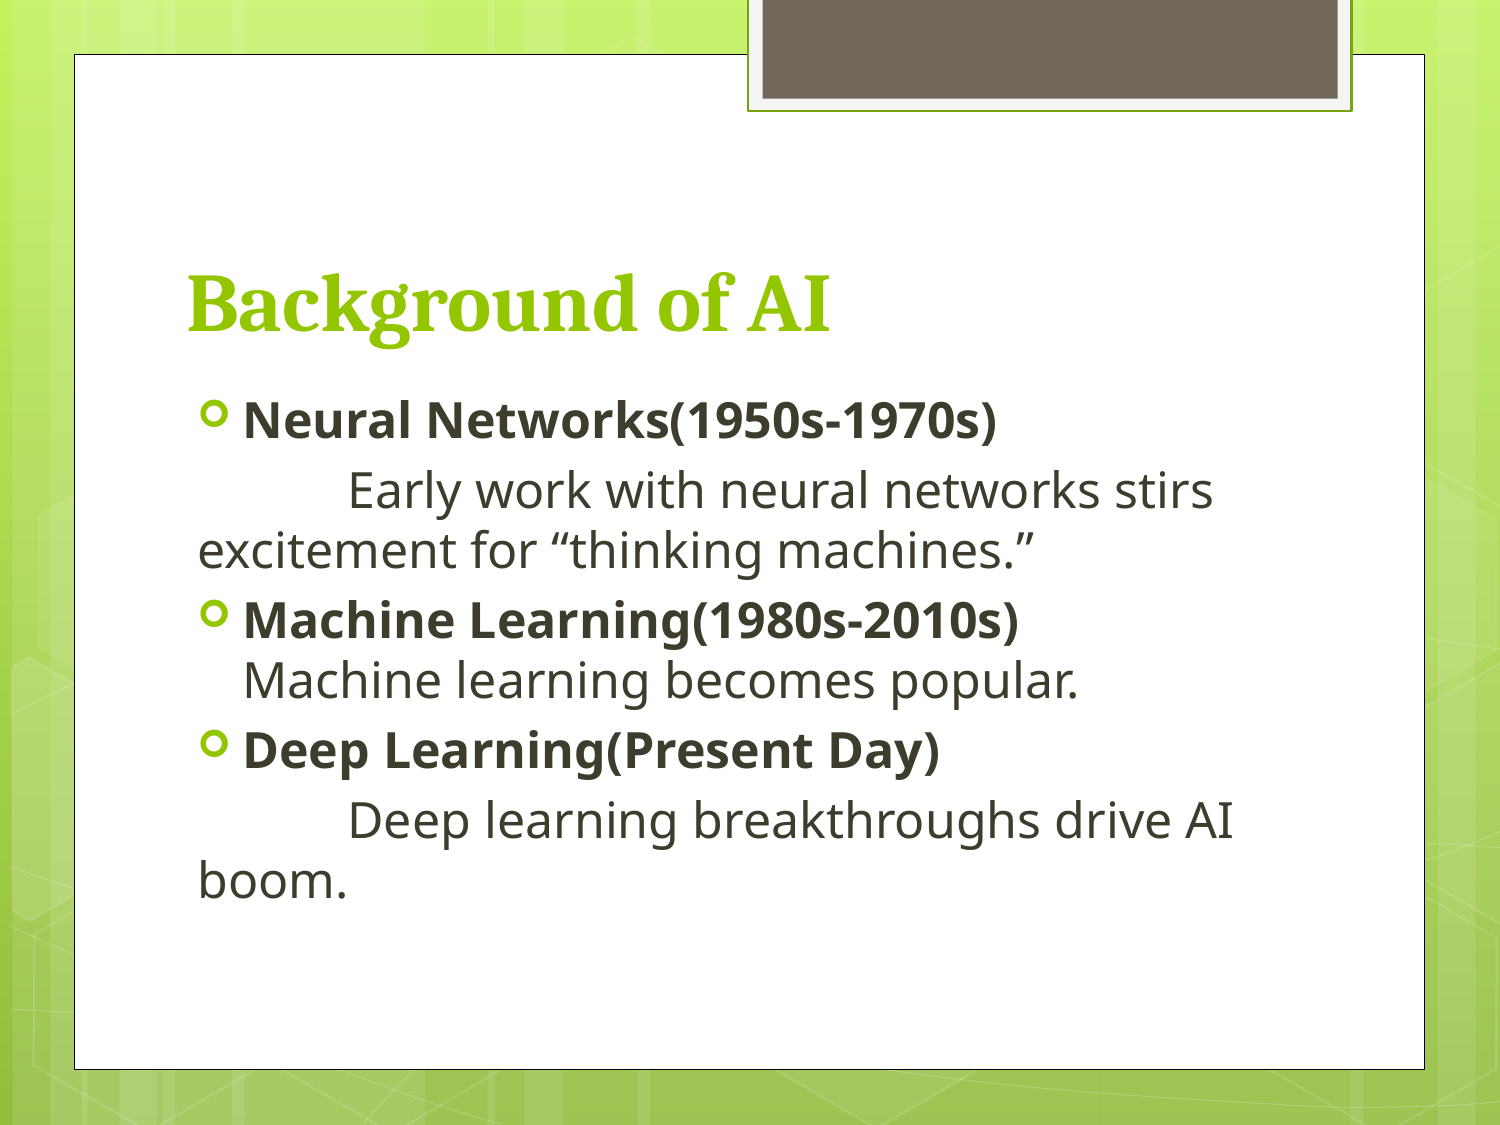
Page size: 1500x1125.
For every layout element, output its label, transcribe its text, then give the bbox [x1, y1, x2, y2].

list Neural Networks(1950s-1970s) Early work with neural networks stirs excitement for “thinking machines.” Machine Learning(1980s-2010s) Machine learning becomes popular. Deep Learning(Present Day) Deep learning breakthroughs drive AI boom. [171, 381, 1283, 957]
title Background of AI [171, 168, 1324, 357]
